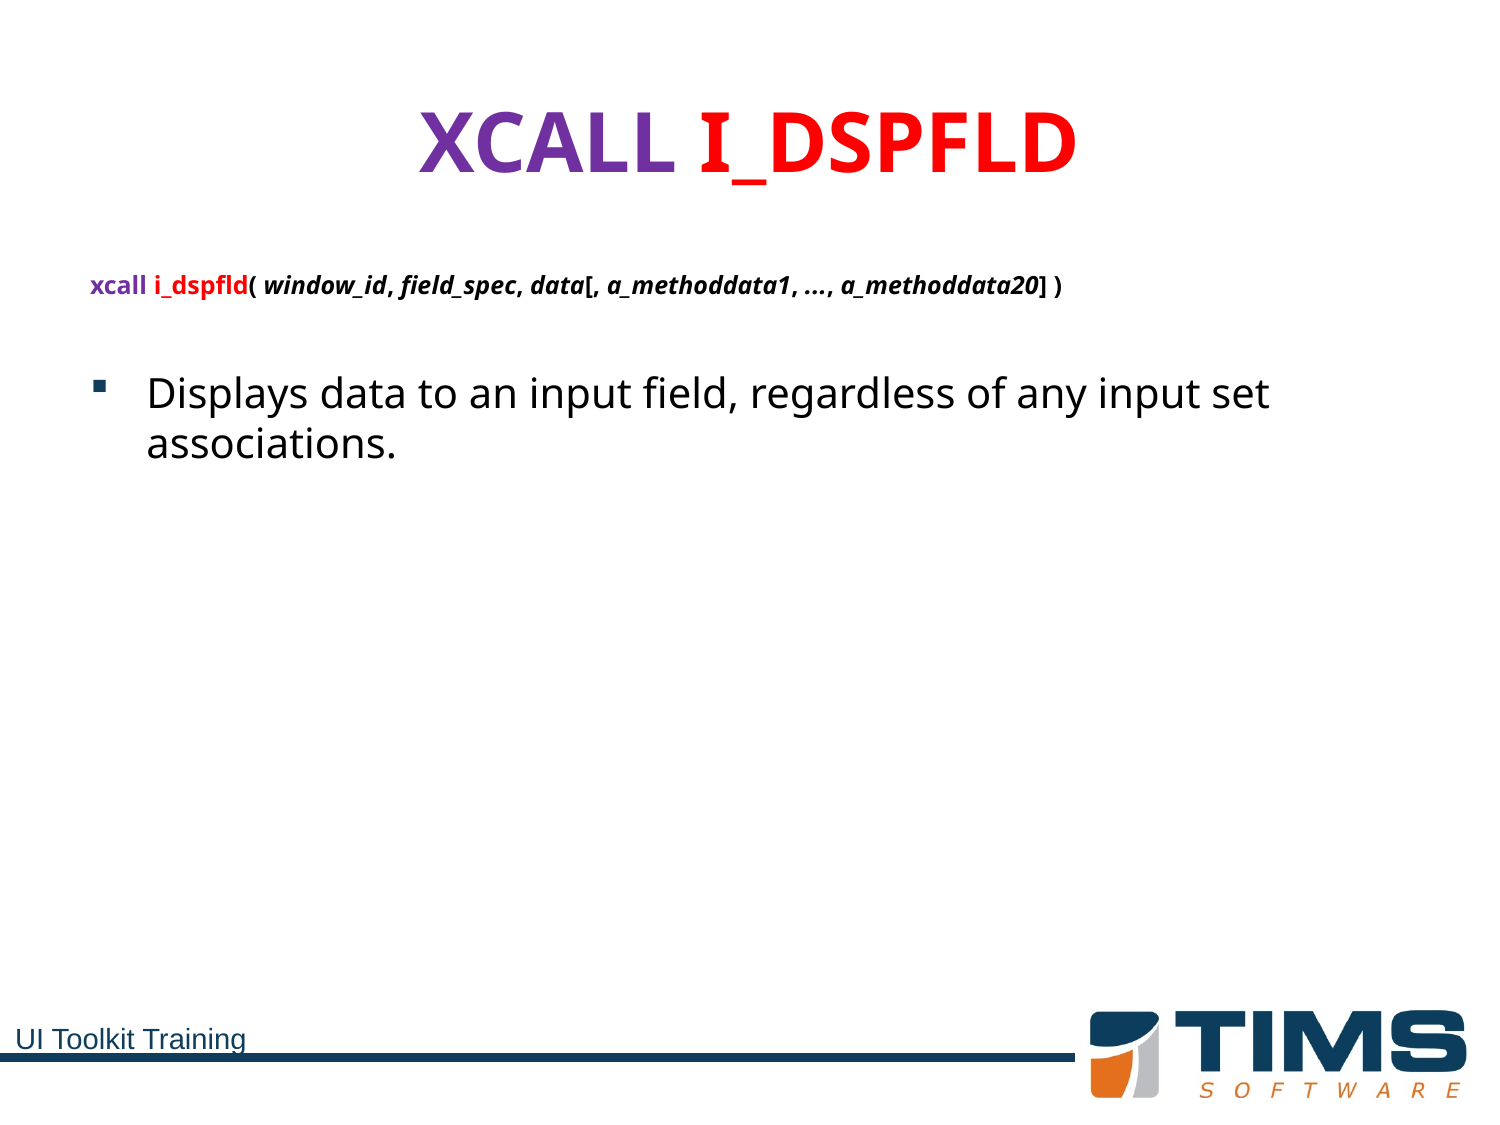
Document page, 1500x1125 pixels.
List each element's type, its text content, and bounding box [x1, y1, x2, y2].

picture [1087, 1007, 1469, 1098]
title XCALL I_DSPFLD [75, 45, 1425, 233]
list xcall i_dspfld( window_id, field_spec, data[, a_methoddata1, ..., a_methoddata20] ) Displays data to an input field, regardless of any input set associations. [75, 262, 1425, 1005]
footer UI Toolkit Training [0, 1012, 650, 1088]
